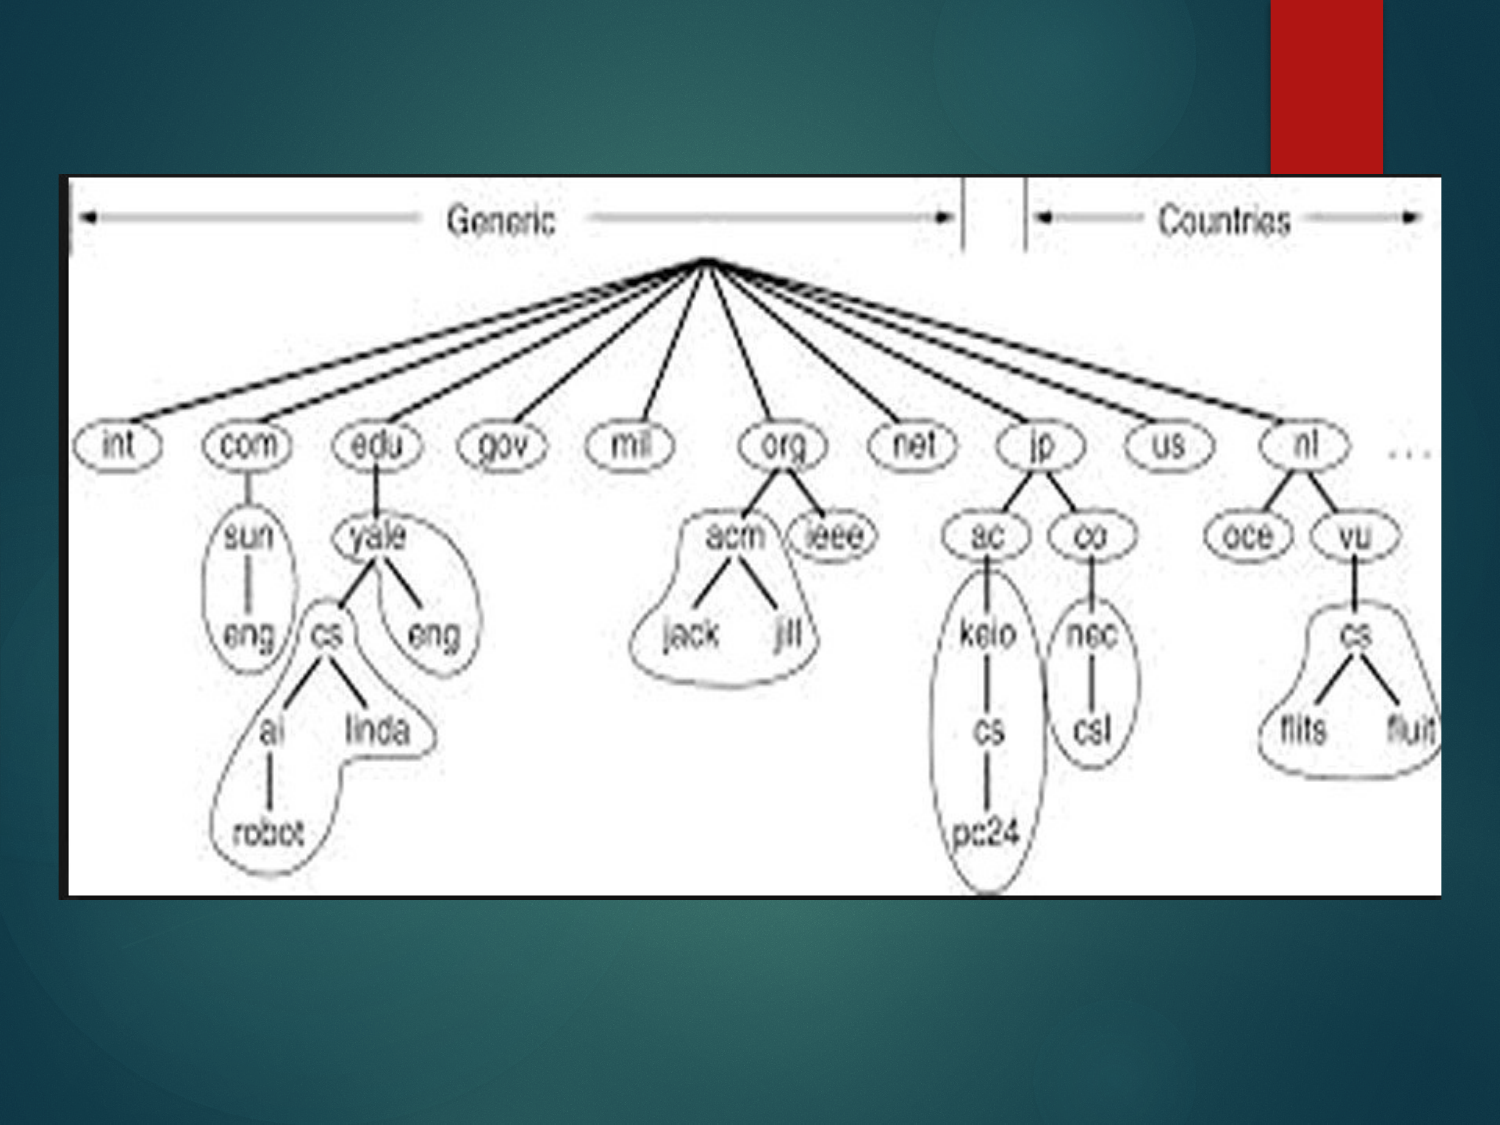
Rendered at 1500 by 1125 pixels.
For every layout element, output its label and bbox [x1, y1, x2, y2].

text_box [58, 174, 1442, 900]
